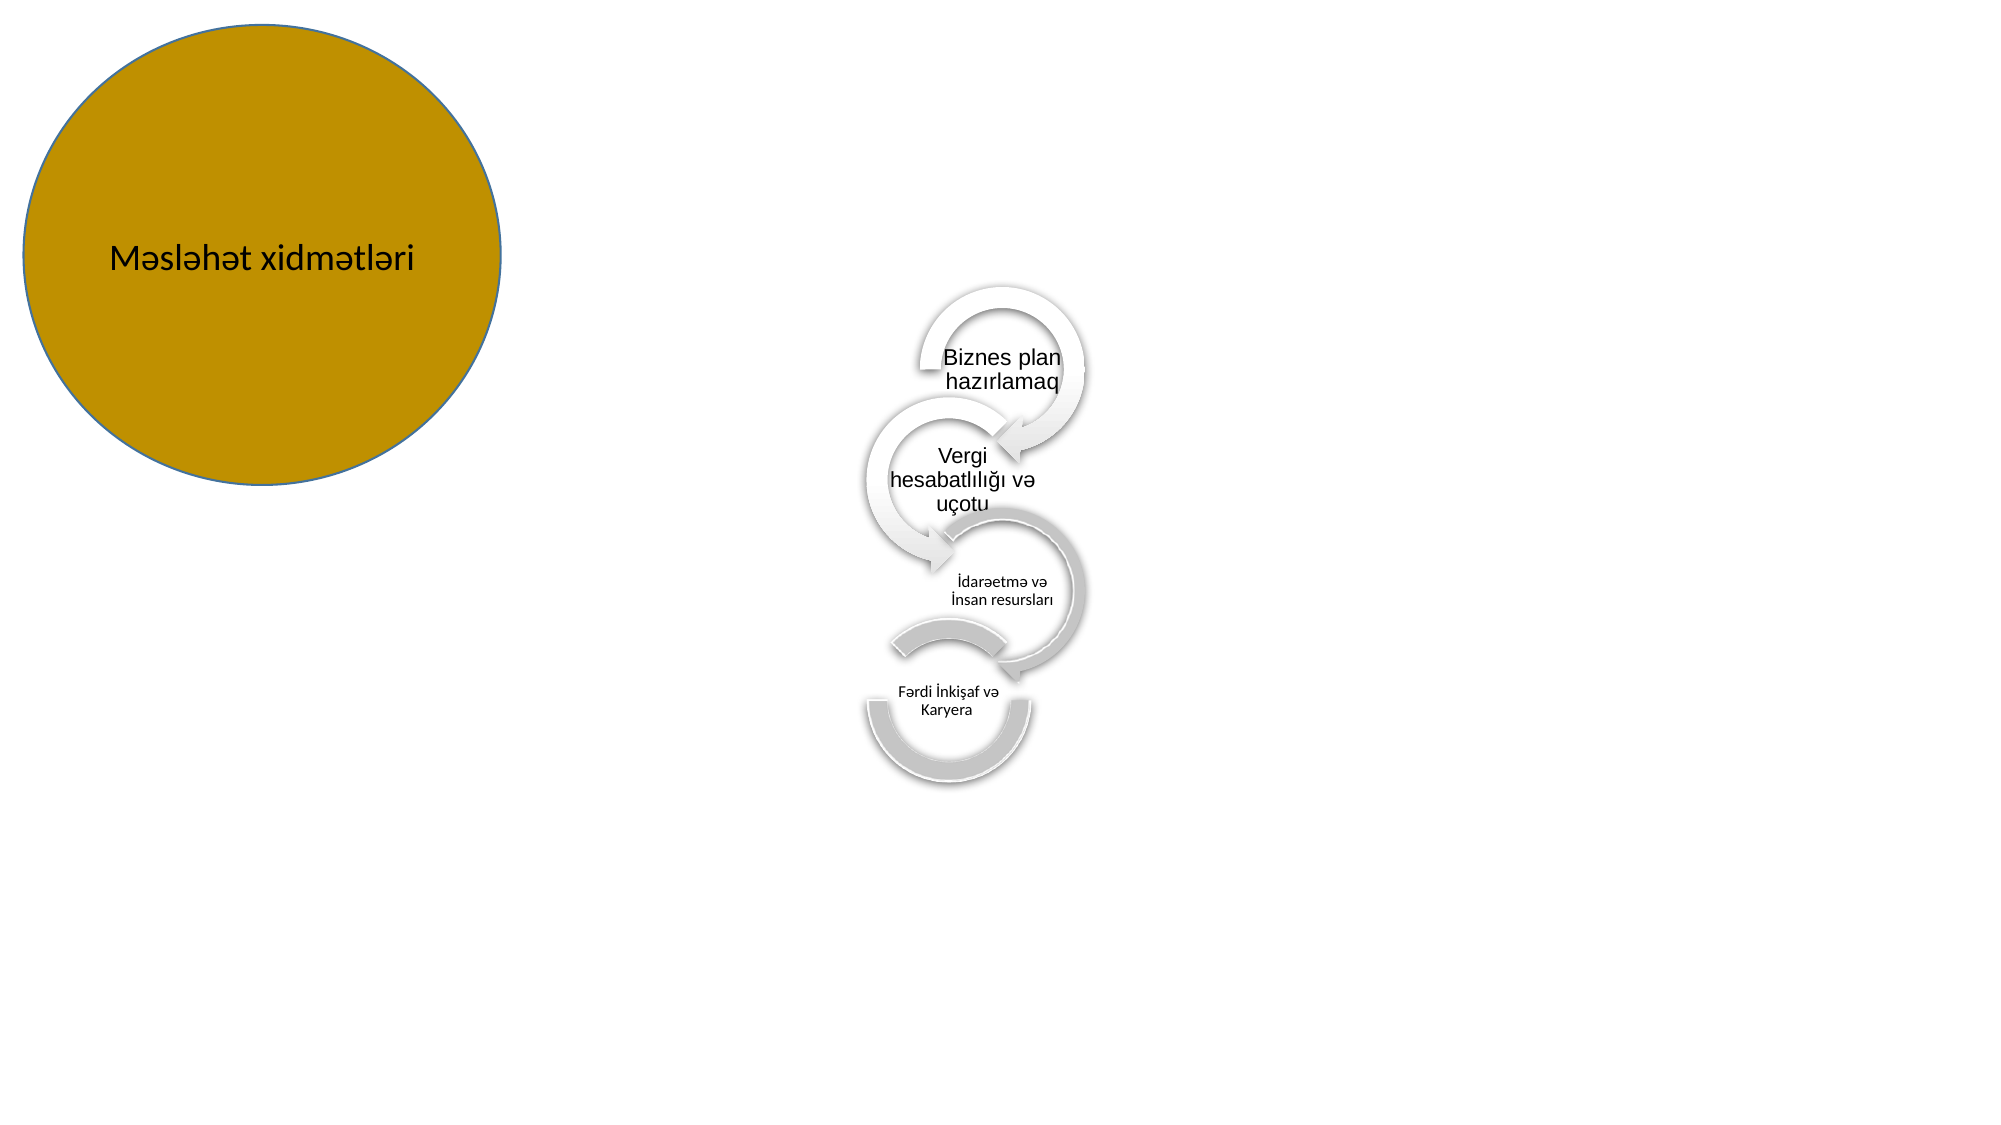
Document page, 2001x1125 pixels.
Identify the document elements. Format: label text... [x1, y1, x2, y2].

text_box Məsləhət xidmətləri [22, 23, 502, 486]
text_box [554, 273, 1397, 783]
